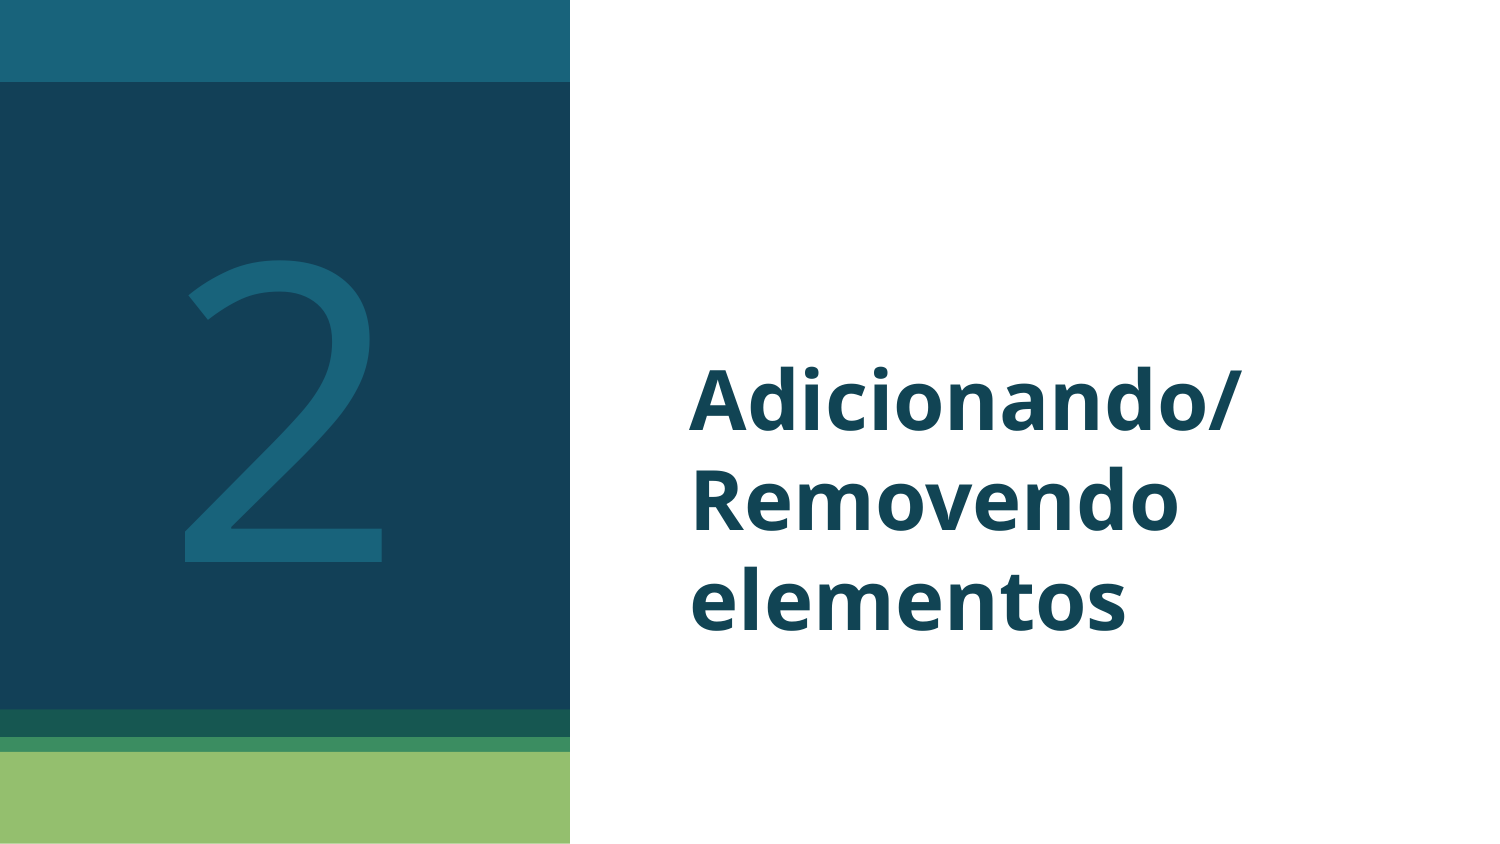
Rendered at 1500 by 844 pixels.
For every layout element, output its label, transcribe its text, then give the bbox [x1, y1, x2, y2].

text_box 2 [0, 82, 570, 709]
title Adicionando/ Removendo elementos [674, 472, 1414, 663]
